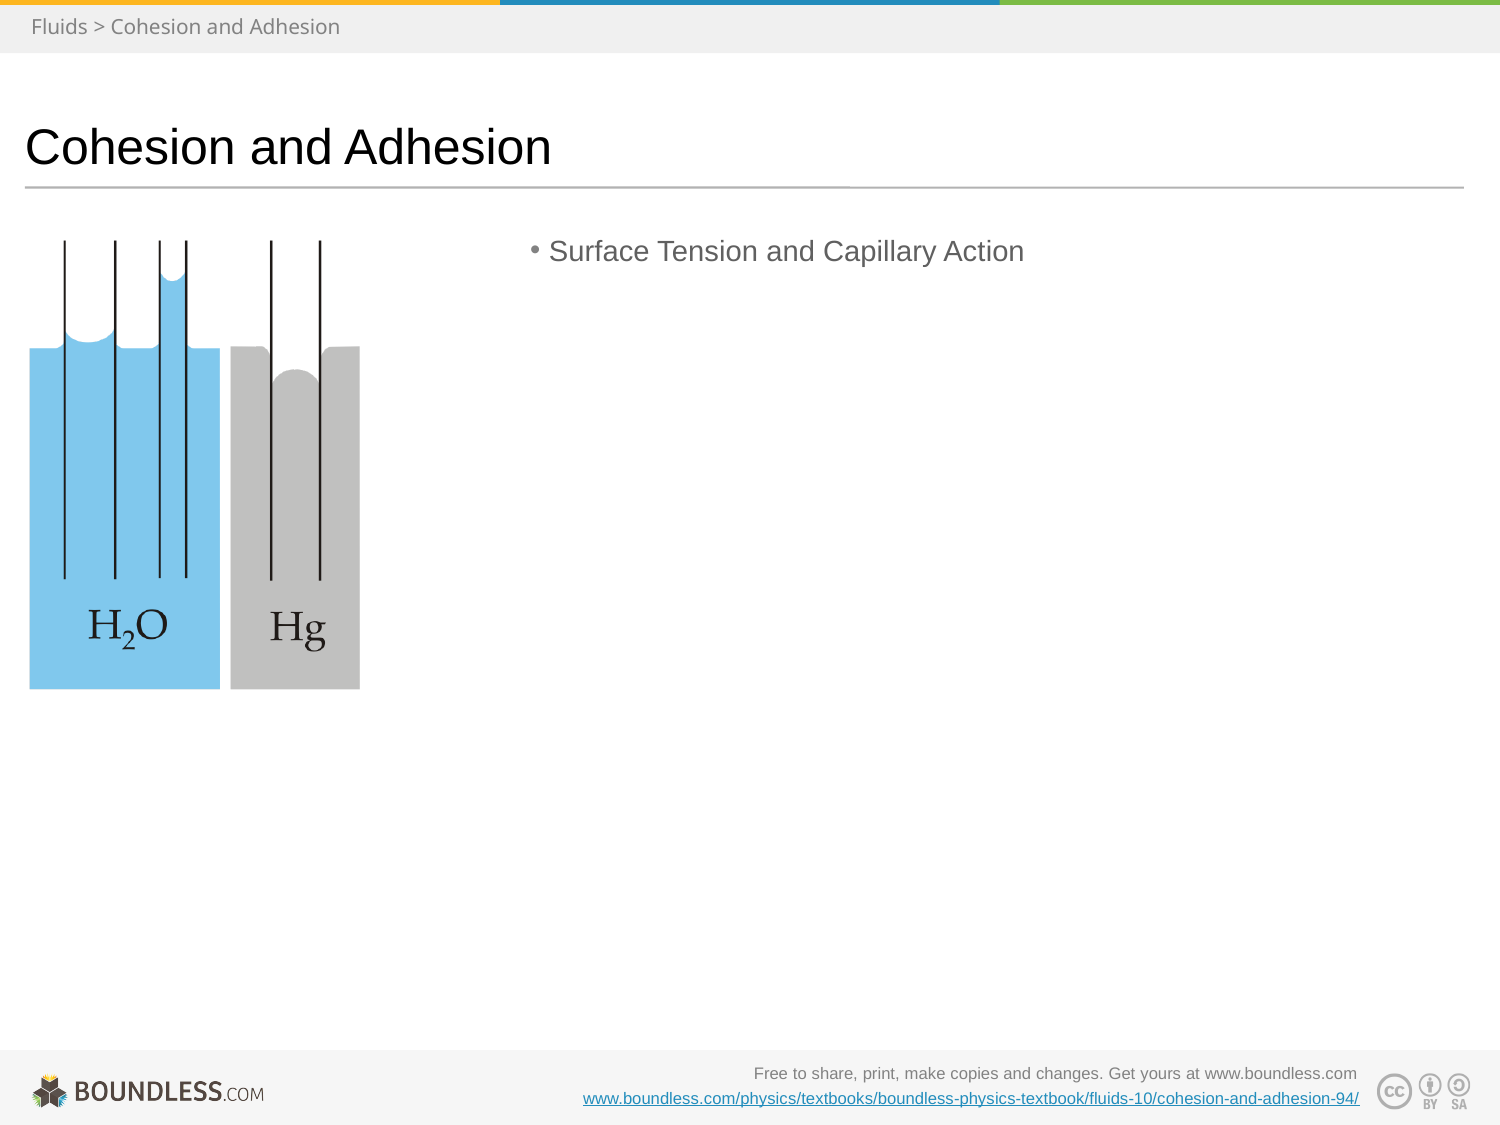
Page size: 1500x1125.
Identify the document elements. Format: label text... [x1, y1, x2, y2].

picture [1372, 1070, 1476, 1113]
text_box Fluids > Cohesion and Adhesion [31, 13, 1475, 38]
text_box [0, 2, 1500, 54]
picture [24, 237, 365, 692]
list Surface Tension and Capillary Action [530, 224, 1460, 1013]
picture [30, 1072, 265, 1109]
text_box Free to share, print, make copies and changes. Get yours at www.boundless.com [649, 1062, 1359, 1087]
text_box www.boundless.com/physics/textbooks/boundless-physics-textbook/fluids-10/cohesion-and-adhesion-94/ [274, 1087, 1361, 1125]
title Cohesion and Adhesion [24, 62, 1450, 175]
text_box [0, 1050, 1500, 1125]
